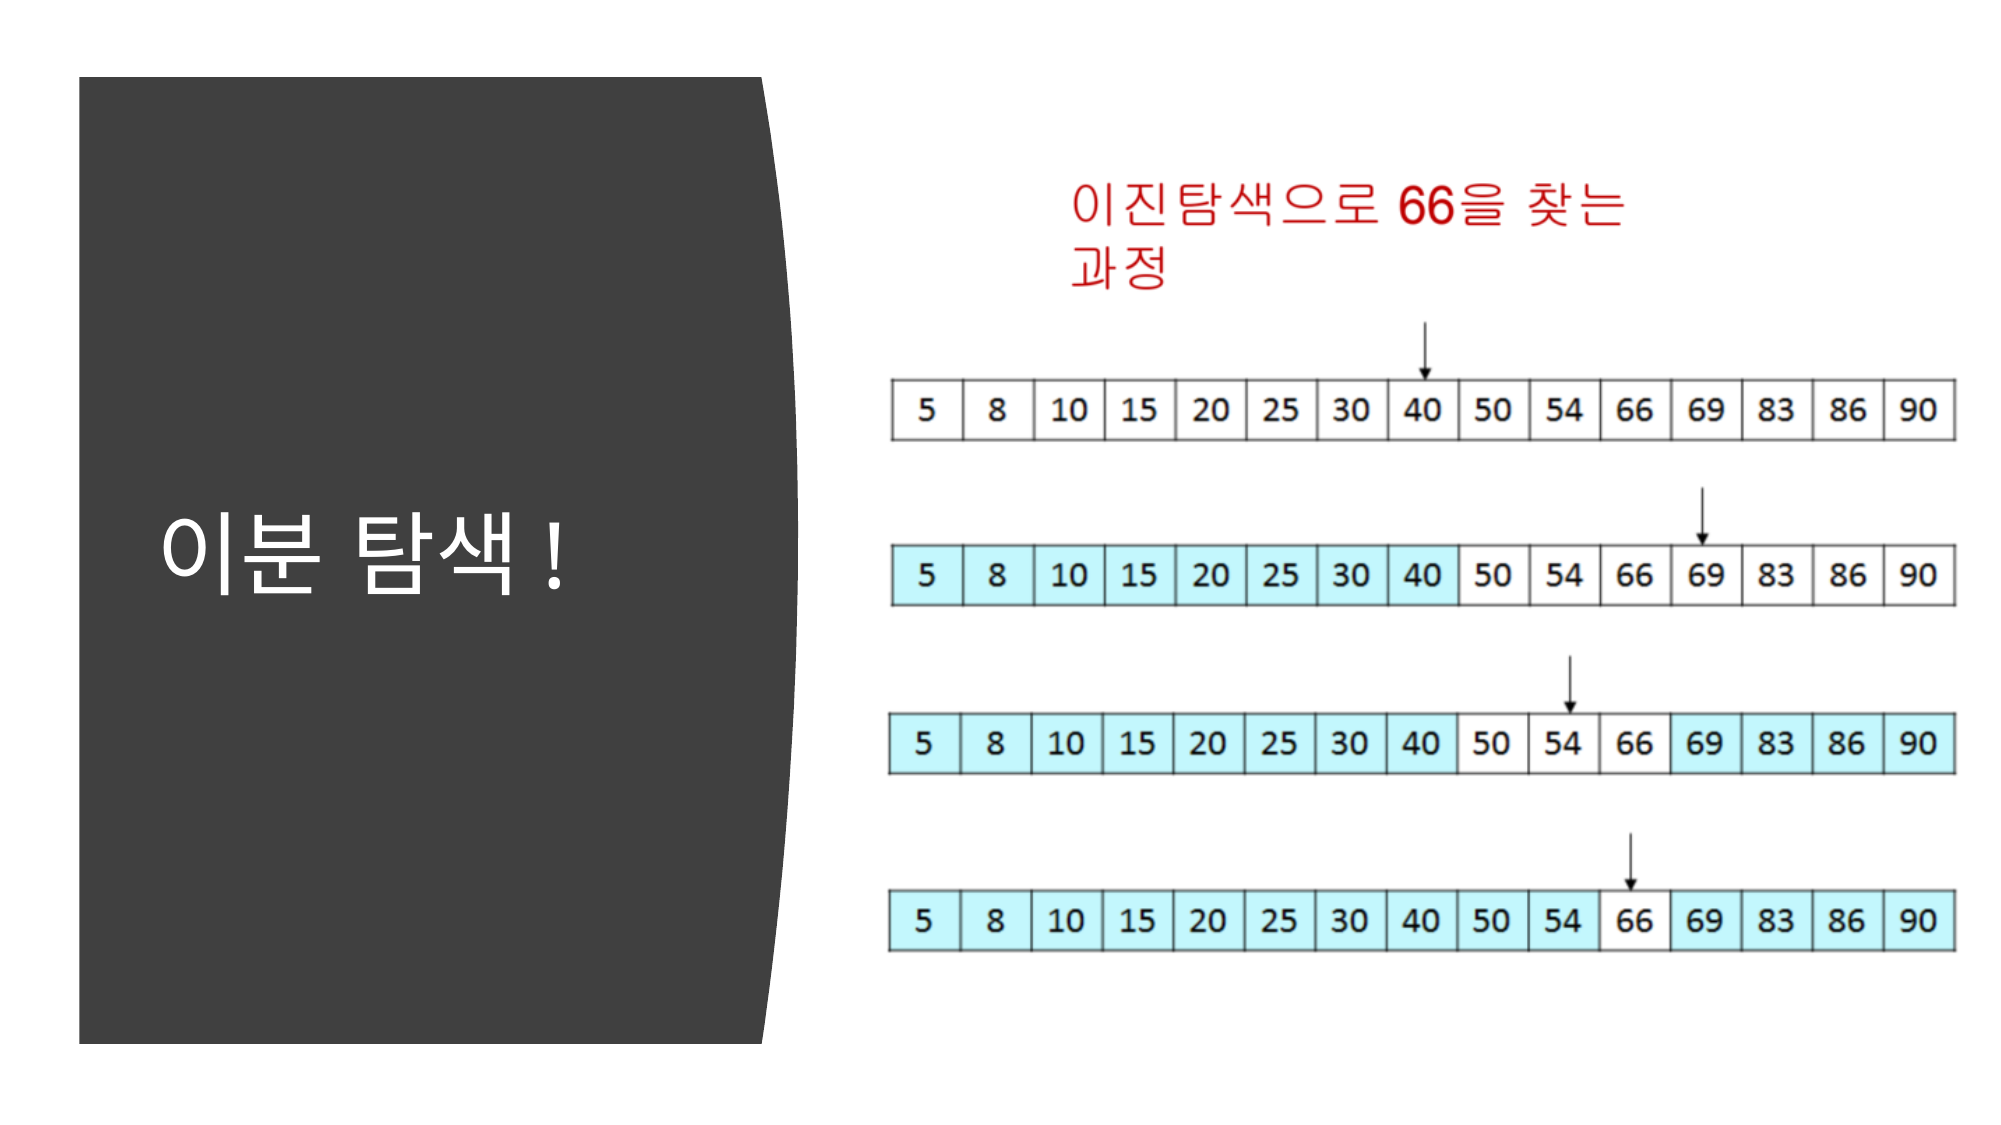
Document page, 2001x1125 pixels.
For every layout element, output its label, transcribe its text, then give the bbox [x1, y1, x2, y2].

text_box [78, 76, 800, 1045]
title 이분 탐색! [141, 166, 702, 953]
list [860, 129, 1977, 995]
